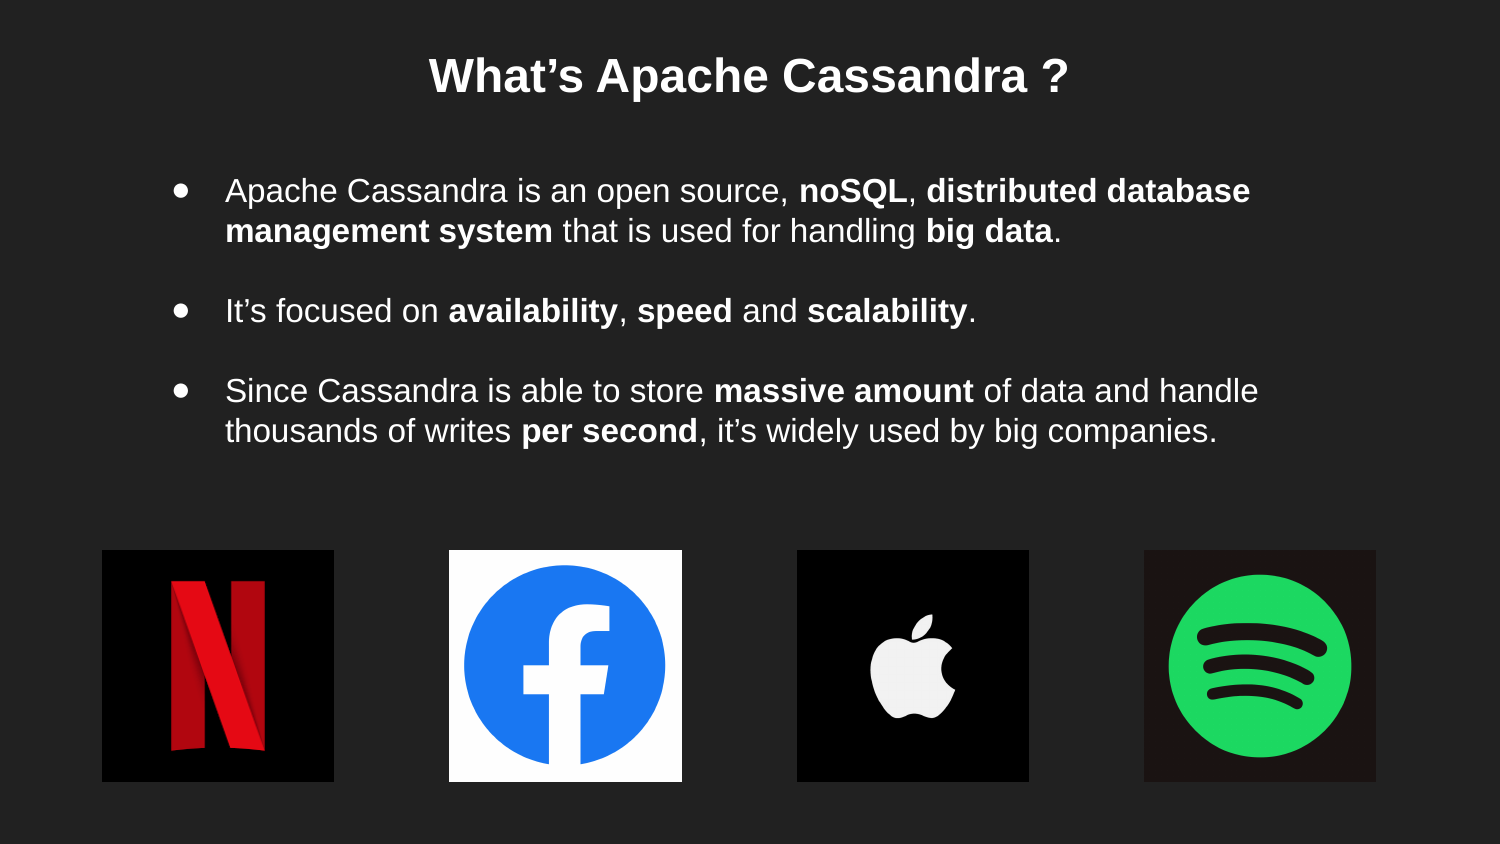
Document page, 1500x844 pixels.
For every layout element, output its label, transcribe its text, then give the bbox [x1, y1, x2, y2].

picture [102, 550, 335, 783]
picture [796, 550, 1029, 783]
text_box What’s Apache Cassandra ? [189, 29, 1310, 122]
text_box Apache Cassandra is an open source, noSQL, distributed database management system that is used for handling big data. It’s focused on availability, speed and scalability. Since Cassandra is able to store massive amount of data and handle thousands of writes per second, it’s widely used by big companies. [135, 154, 1376, 549]
picture [1144, 550, 1376, 783]
picture [449, 550, 682, 783]
